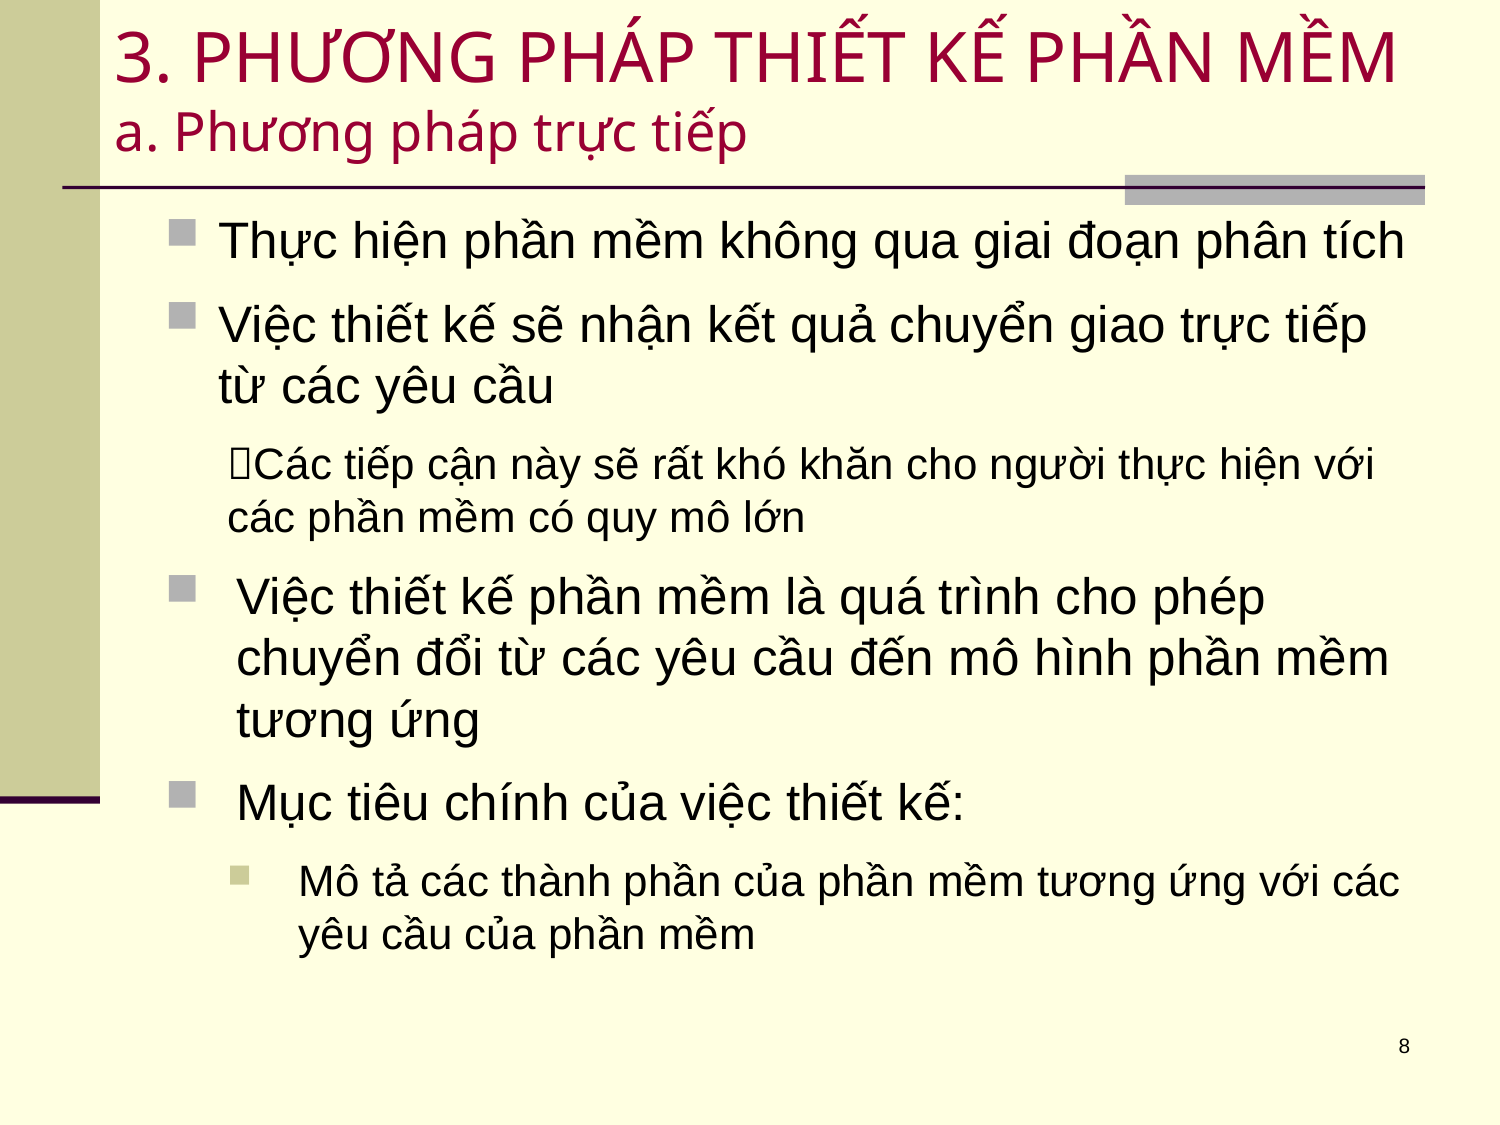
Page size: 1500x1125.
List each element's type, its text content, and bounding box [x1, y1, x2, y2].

slide_number 8 [1112, 1025, 1425, 1100]
title 3. PHƯƠNG PHÁP THIẾT KẾ PHẦN MỀM a. Phương pháp trực tiếp [99, 0, 1425, 175]
list Thực hiện phần mềm không qua giai đoạn phân tích Việc thiết kế sẽ nhận kết quả chuyển giao trực tiếp từ các yêu cầu Các tiếp cận này sẽ rất khó khăn cho người thực hiện với các phần mềm có quy mô lớn Việc thiết kế phần mềm là quá trình cho phép chuyển đổi từ các yêu cầu đến mô hình phần mềm tương ứng Mục tiêu chính của việc thiết kế: Mô tả các thành phần của phần mềm tương ứng với các yêu cầu của phần mềm [150, 200, 1425, 981]
